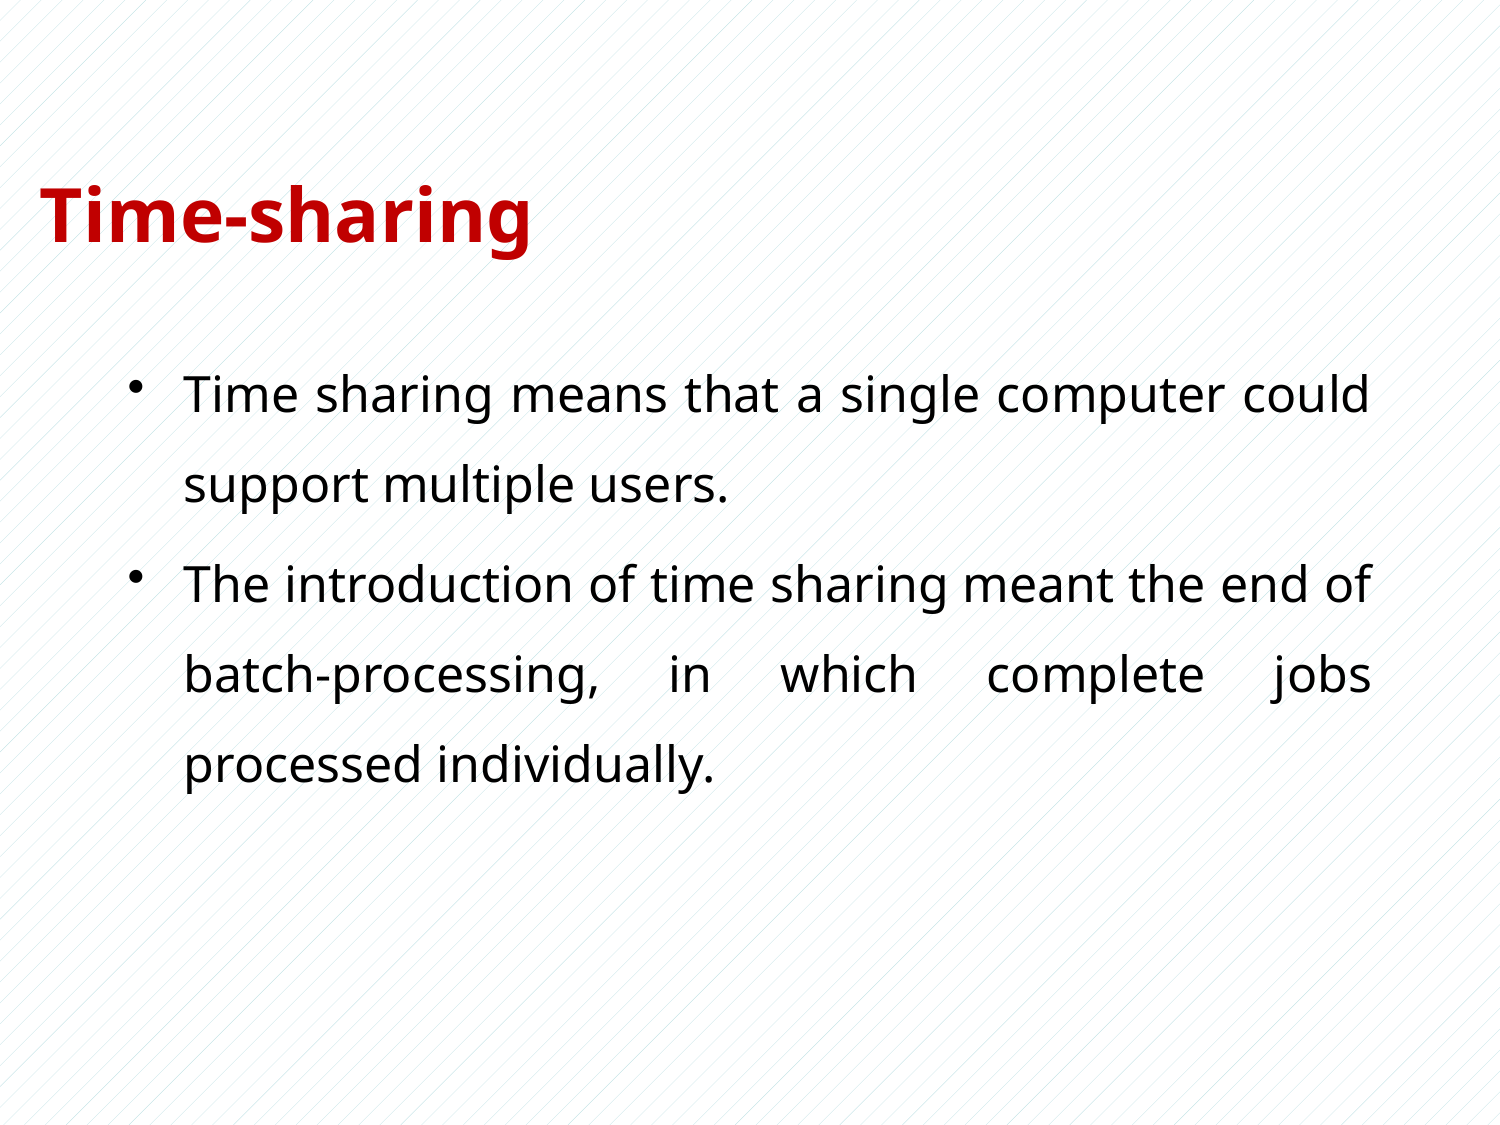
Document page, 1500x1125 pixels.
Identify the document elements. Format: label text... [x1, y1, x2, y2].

list Time sharing means that a single computer could support multiple users. The introduction of time sharing meant the end of batch-processing, in which complete jobs processed individually. [112, 324, 1388, 1000]
title Time-sharing [24, 162, 1150, 263]
